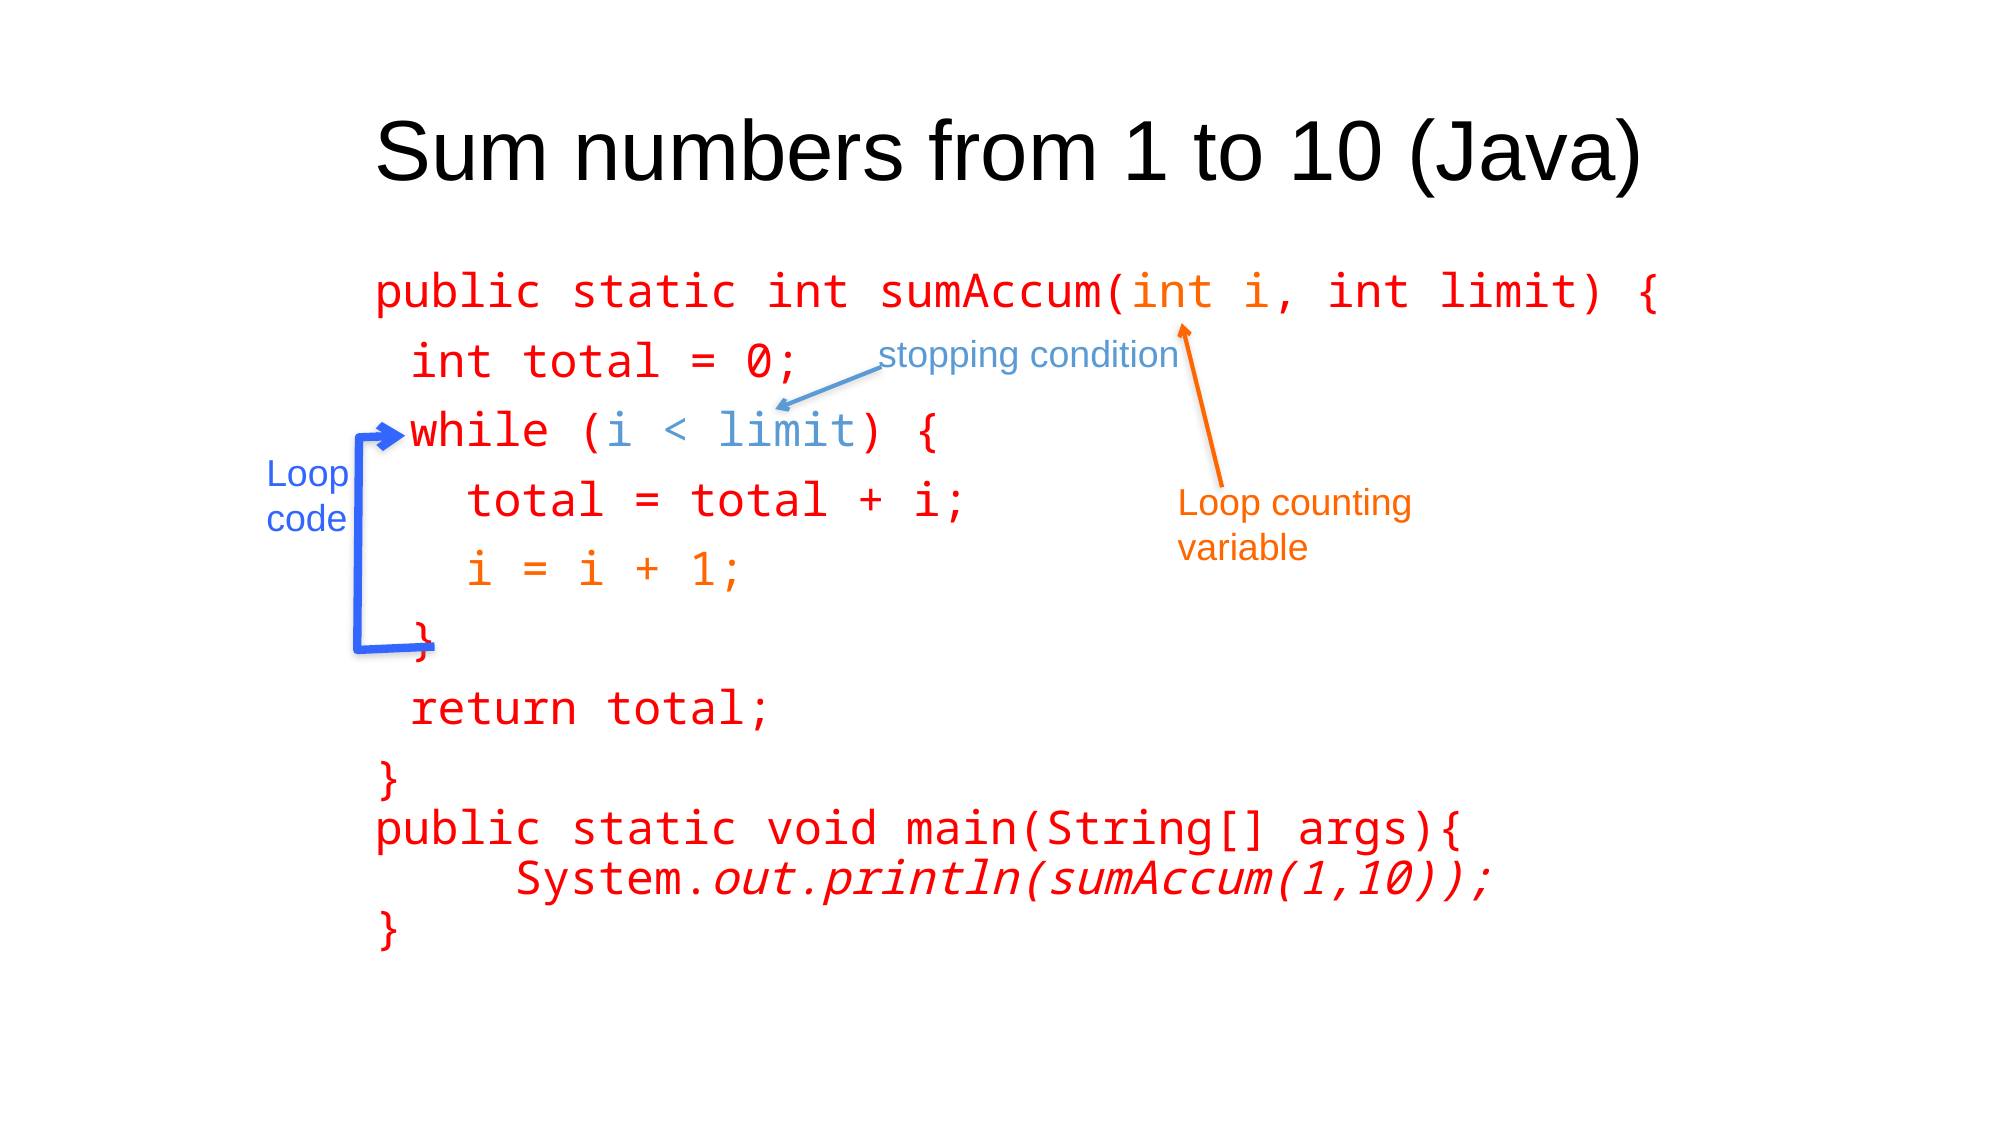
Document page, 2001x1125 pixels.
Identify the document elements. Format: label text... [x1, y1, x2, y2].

text_box [357, 428, 435, 651]
title Sum numbers from 1 to 10 (Java) [359, 58, 1730, 247]
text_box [1181, 323, 1223, 488]
text_box Loop code [251, 441, 355, 547]
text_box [775, 366, 882, 409]
text_box stopping condition [863, 323, 1181, 383]
text_box Loop counting variable [1162, 470, 1438, 576]
list public static int sumAccum(int i, int limit) { int total = 0; while (i < limit) { total = total + i; i = i + 1; } return total; } public static void main(String[] args){ System.out.println(sumAccum(1,10)); } [359, 260, 1689, 1000]
